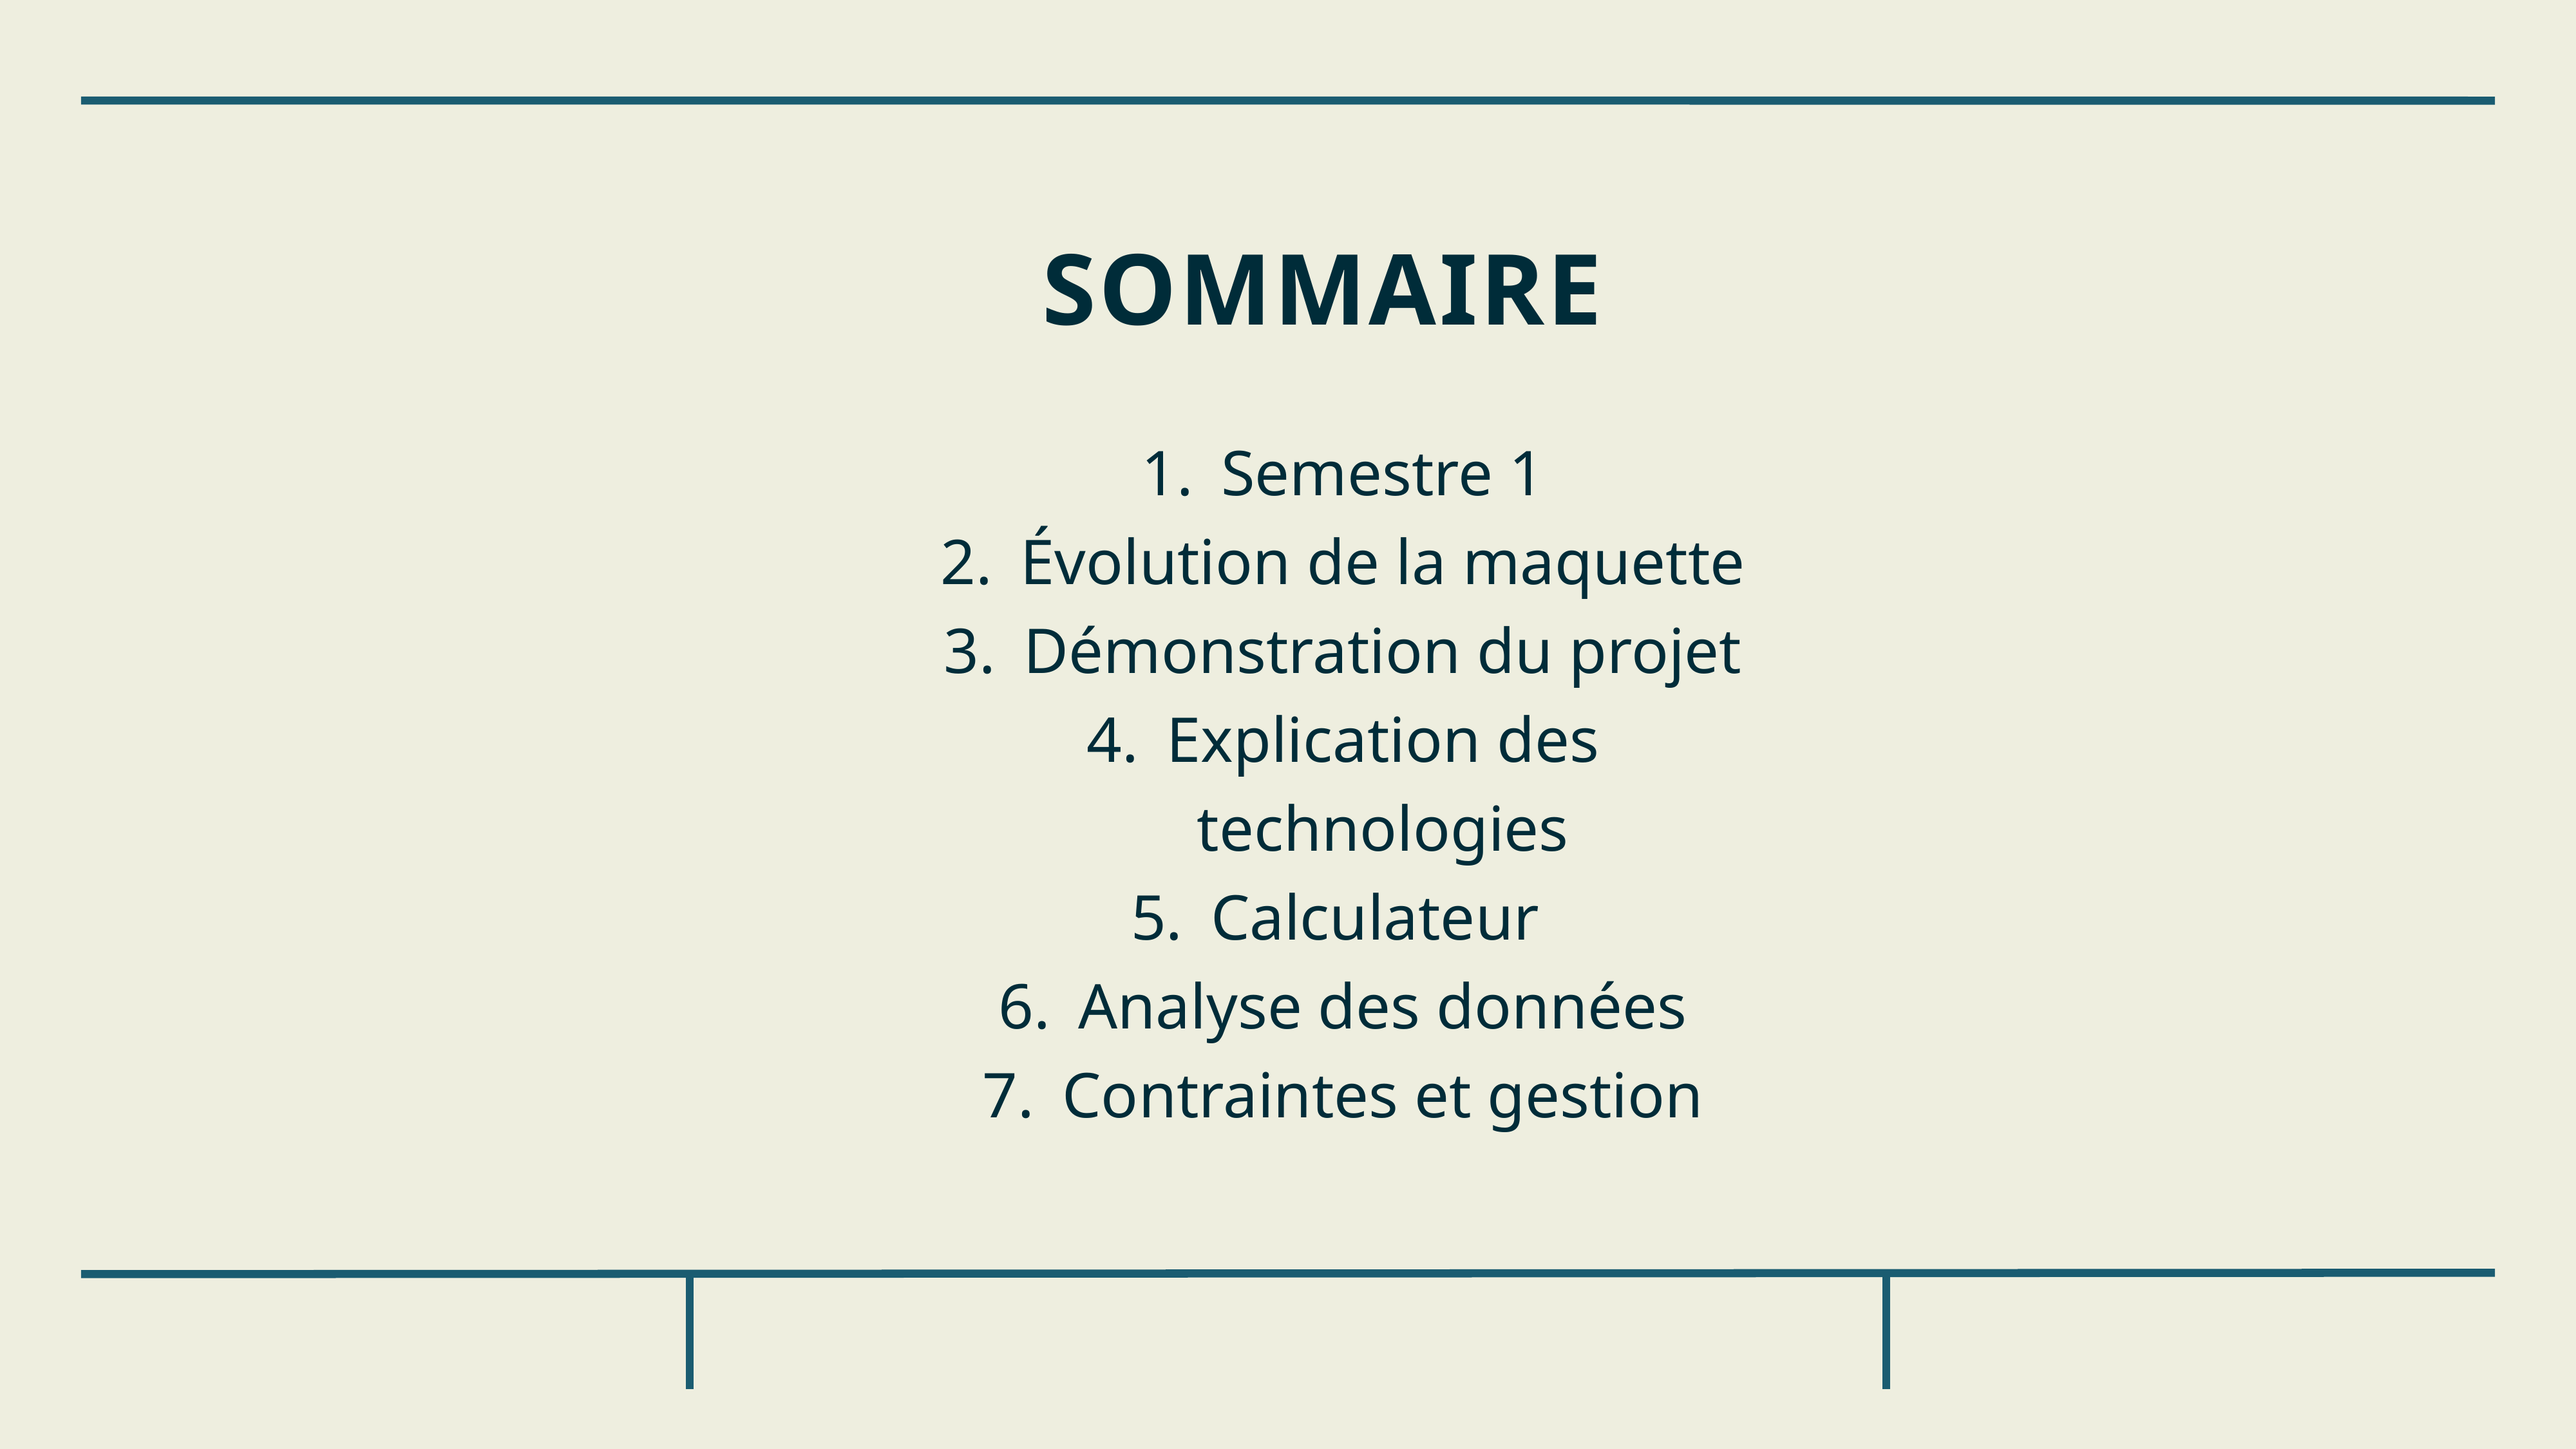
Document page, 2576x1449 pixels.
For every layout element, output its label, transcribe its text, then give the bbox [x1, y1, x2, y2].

text_box Semestre 1 Évolution de la maquette Démonstration du projet Explication des technologies Calculateur Analyse des données Contraintes et gestion [887, 413, 1799, 1135]
title SOMMAIRE [962, 191, 1724, 413]
